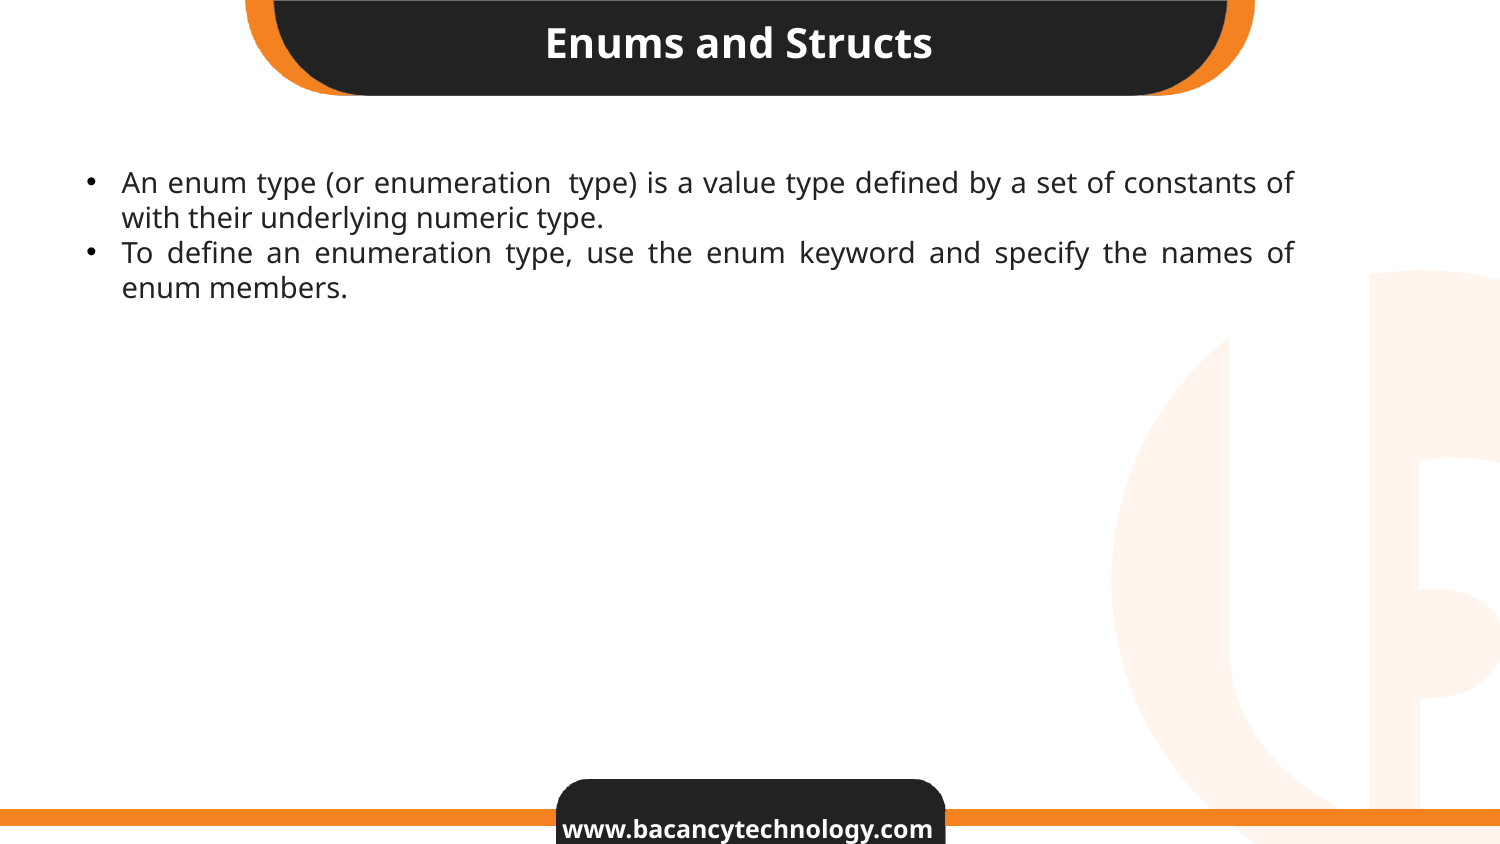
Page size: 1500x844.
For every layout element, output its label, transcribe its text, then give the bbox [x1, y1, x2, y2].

text_box An enum type (or enumeration type) is a value type defined by a set of constants of with their underlying numeric type. To define an enumeration type, use the enum keyword and specify the names of enum members. [71, 156, 1311, 522]
picture [0, 0, 1500, 844]
